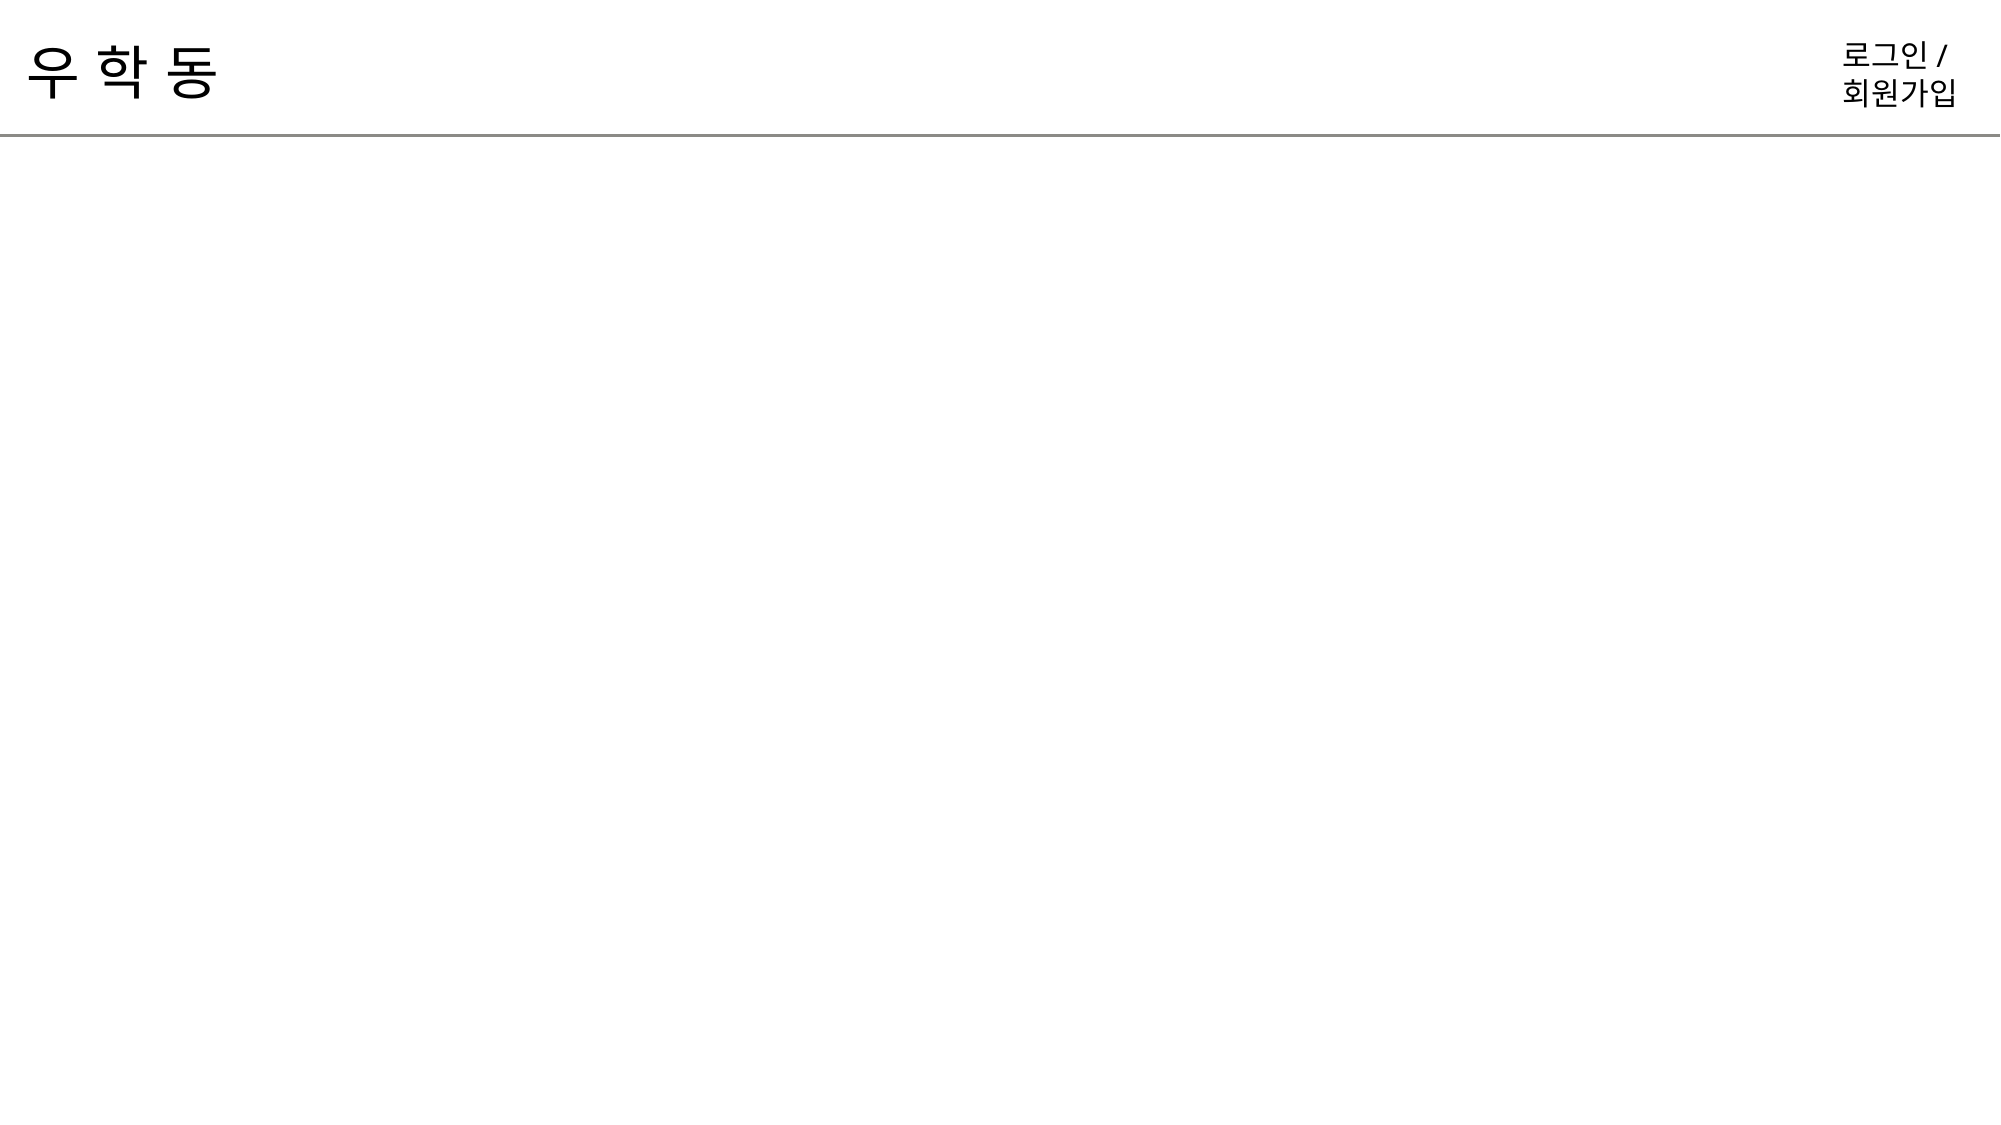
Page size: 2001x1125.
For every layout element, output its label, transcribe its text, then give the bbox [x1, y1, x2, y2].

text_box 로그인/ 회원가입 [1828, 29, 2000, 119]
text_box 우 학 동 [11, 29, 271, 114]
